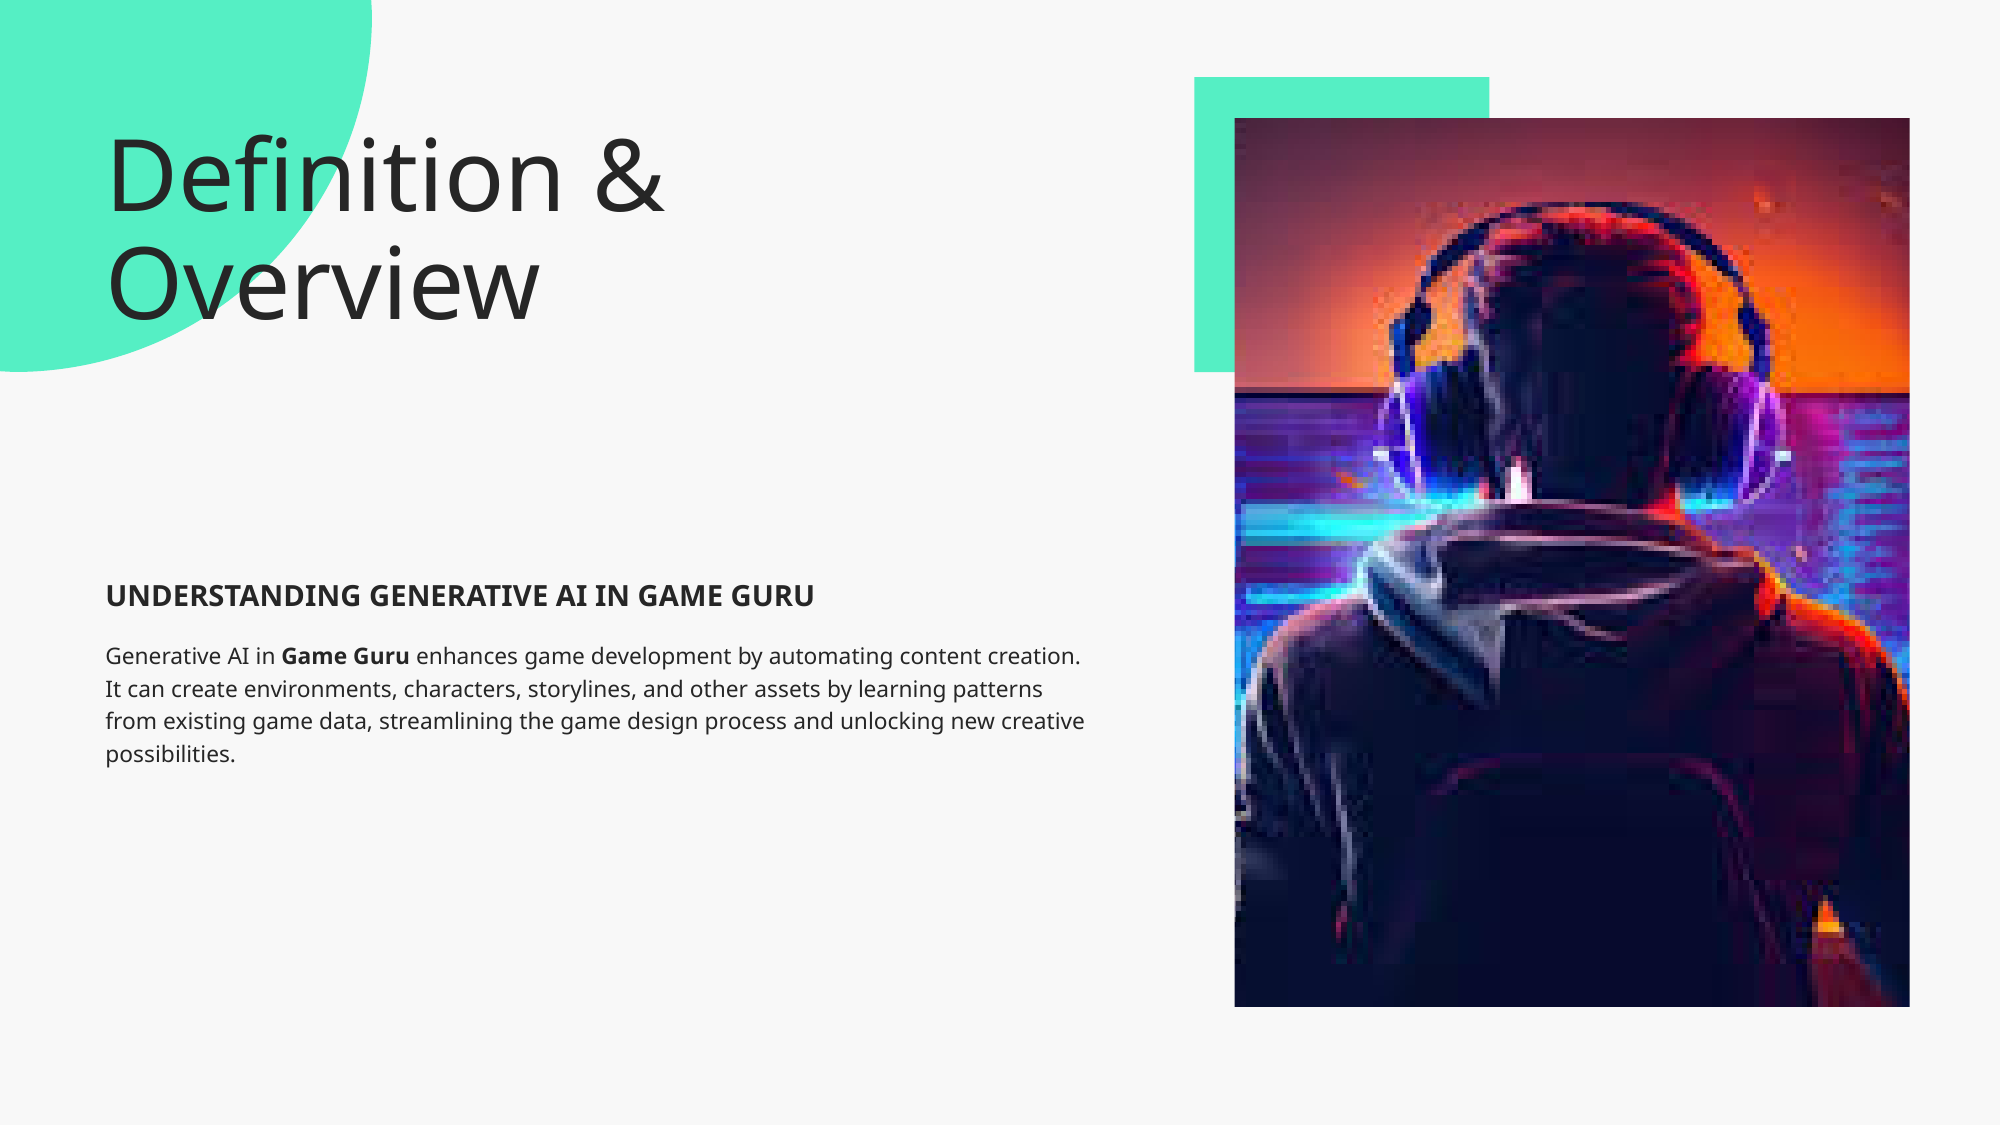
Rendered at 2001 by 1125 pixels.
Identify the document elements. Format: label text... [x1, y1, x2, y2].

list Generative AI in Game Guru enhances game development by automating content creation. It can create environments, characters, storylines, and other assets by learning patterns from existing game data, streamlining the game design process and unlocking new creative possibilities. [90, 629, 1105, 776]
list UNDERSTANDING GENERATIVE AI IN GAME GURU [90, 562, 1105, 622]
picture [1234, 118, 1910, 1007]
title Definition & Overview [90, 118, 1105, 534]
